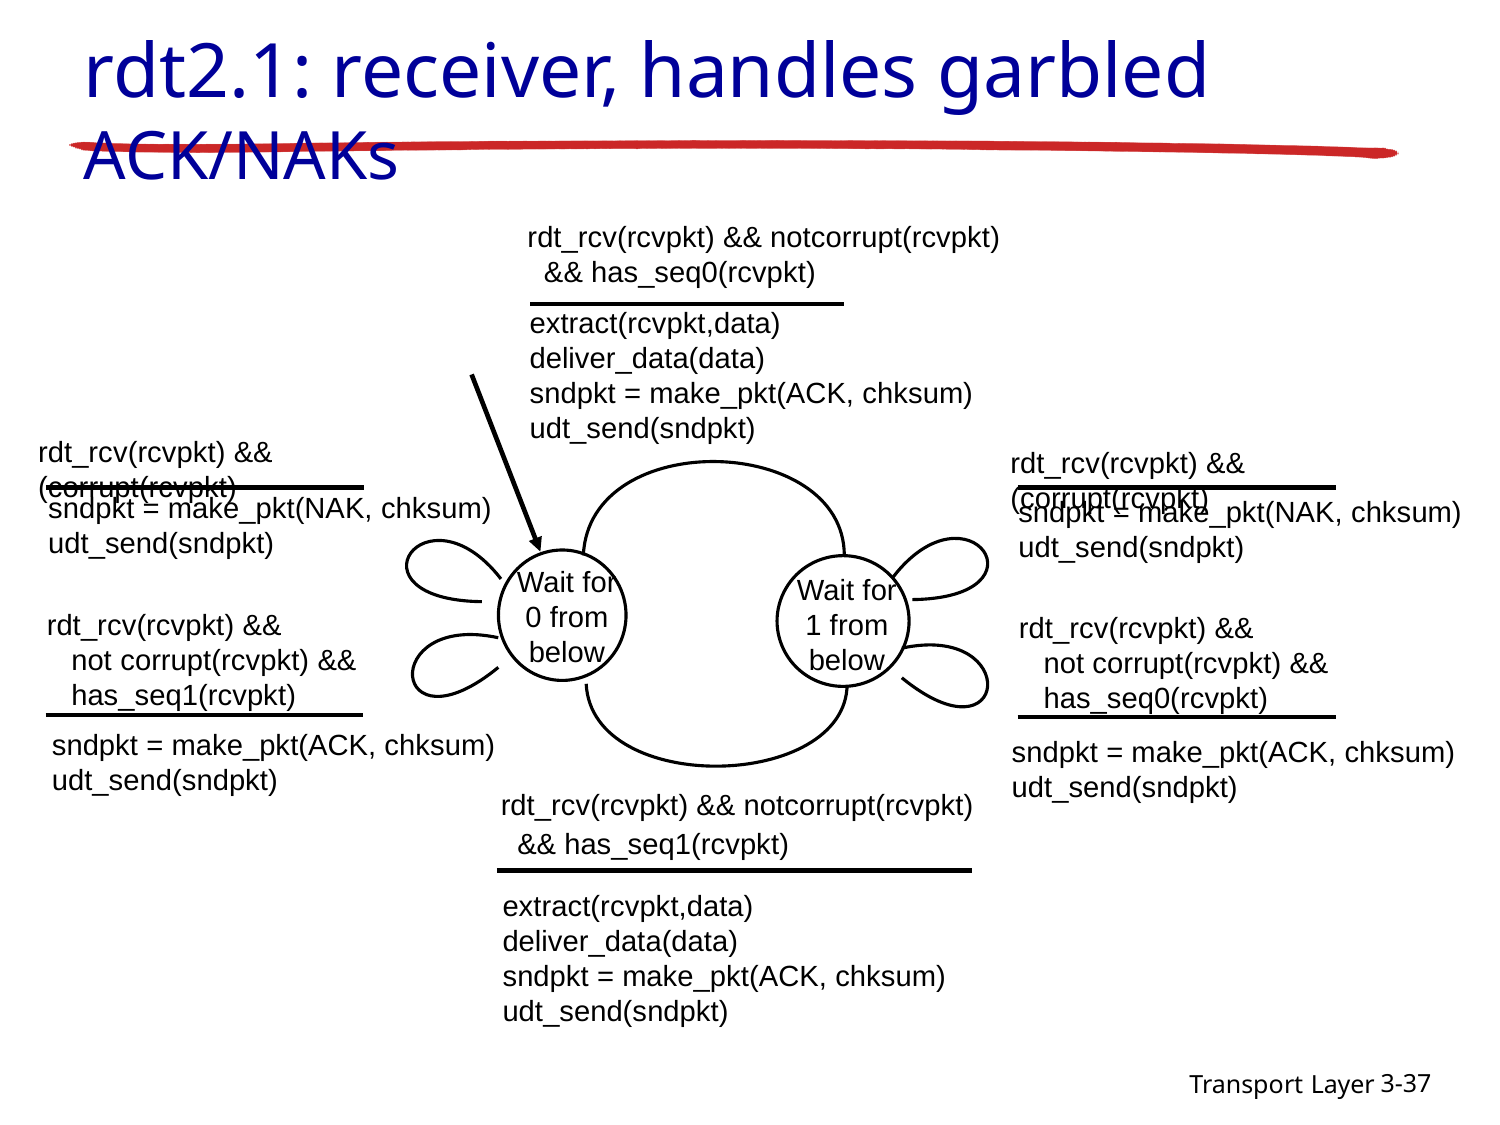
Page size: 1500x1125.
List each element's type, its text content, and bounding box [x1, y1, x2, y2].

text_box rdt_rcv(rcvpkt) && not corrupt(rcvpkt) && has_seq1(rcvpkt) [31, 598, 463, 699]
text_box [471, 374, 541, 552]
text_box [583, 461, 845, 556]
text_box sndpkt = make_pkt(NAK, chksum) udt_send(sndpkt) [33, 482, 466, 550]
text_box rdt_rcv(rcvpkt) && (corrupt(rcvpkt) [995, 436, 1467, 537]
text_box [916, 644, 988, 707]
text_box rdt_rcv(rcvpkt) && (corrupt(rcvpkt) [23, 426, 466, 527]
text_box [412, 634, 493, 697]
text_box sndpkt = make_pkt(ACK, chksum) udt_send(sndpkt) [996, 725, 1479, 793]
text_box sndpkt = make_pkt(ACK, chksum) udt_send(sndpkt) [36, 718, 520, 786]
text_box extract(rcvpkt,data) deliver_data(data) sndpkt = make_pkt(ACK, chksum) udt_send(sndpkt) [514, 297, 1085, 413]
text_box sndpkt = make_pkt(NAK, chksum) udt_send(sndpkt) [1003, 485, 1500, 553]
text_box extract(rcvpkt,data) deliver_data(data) sndpkt = make_pkt(ACK, chksum) udt_send(sndpkt) [487, 879, 1120, 1043]
text_box Transport Layer [914, 1057, 1390, 1105]
picture [62, 135, 1414, 165]
text_box [913, 538, 988, 600]
text_box [406, 540, 493, 602]
text_box rdt_rcv(rcvpkt) && not corrupt(rcvpkt) && has_seq0(rcvpkt) [1003, 602, 1435, 703]
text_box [776, 555, 913, 687]
text_box rdt_rcv(rcvpkt) && notcorrupt(rcvpkt) && has_seq0(rcvpkt) [512, 210, 1166, 305]
title rdt2.1: receiver, handles garbled ACK/NAKs [68, 30, 1435, 185]
text_box [586, 683, 847, 767]
text_box 3-‹#› [1365, 1060, 1477, 1106]
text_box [498, 549, 633, 681]
text_box rdt_rcv(rcvpkt) && notcorrupt(rcvpkt) && has_seq1(rcvpkt) [485, 779, 1074, 873]
